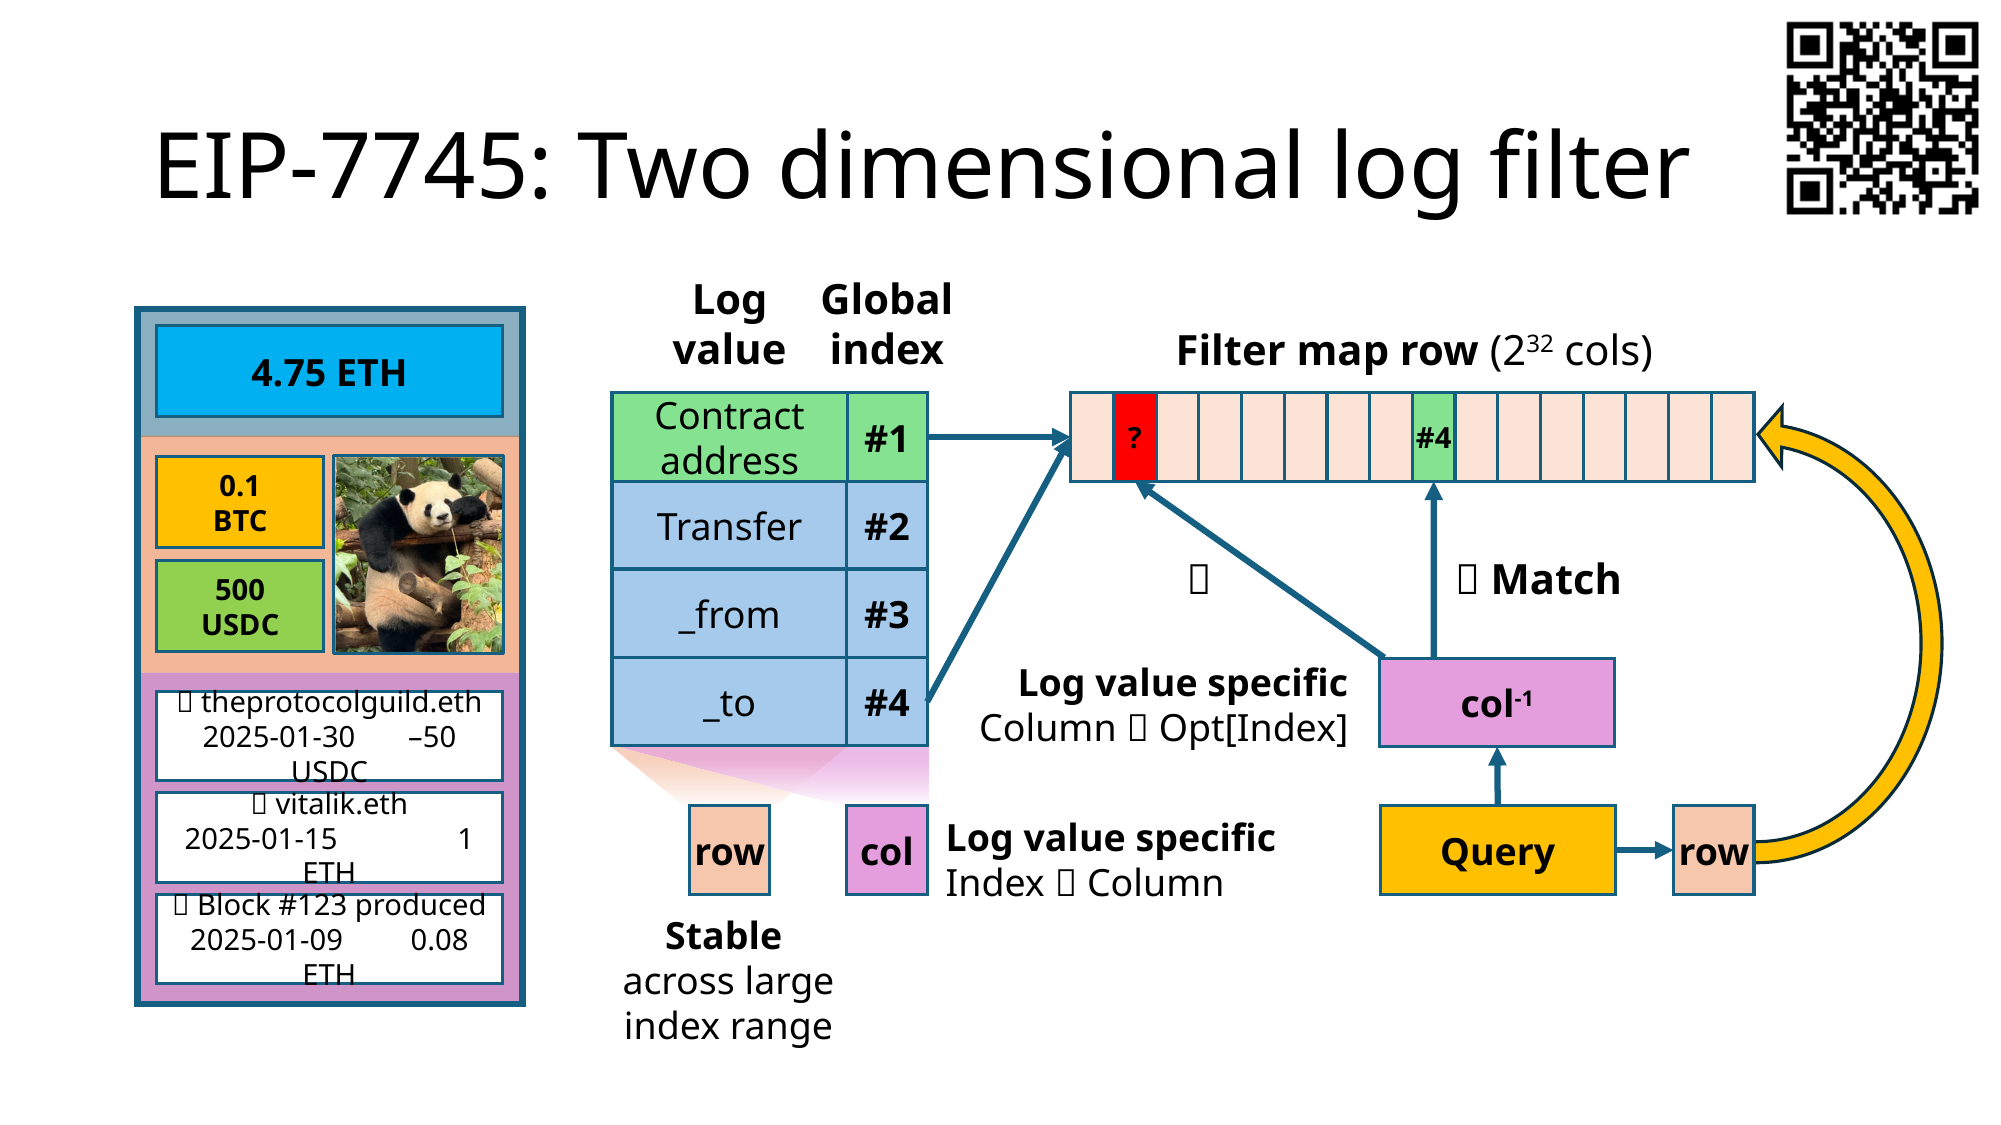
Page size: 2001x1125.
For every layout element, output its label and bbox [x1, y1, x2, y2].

text_box [611, 265, 1005, 381]
text_box [607, 904, 850, 1055]
title [137, 59, 1863, 278]
text_box [136, 307, 524, 1006]
list [320, 470, 517, 639]
text_box [610, 391, 1944, 911]
picture [1773, 9, 1993, 228]
text_box [1072, 316, 1756, 381]
